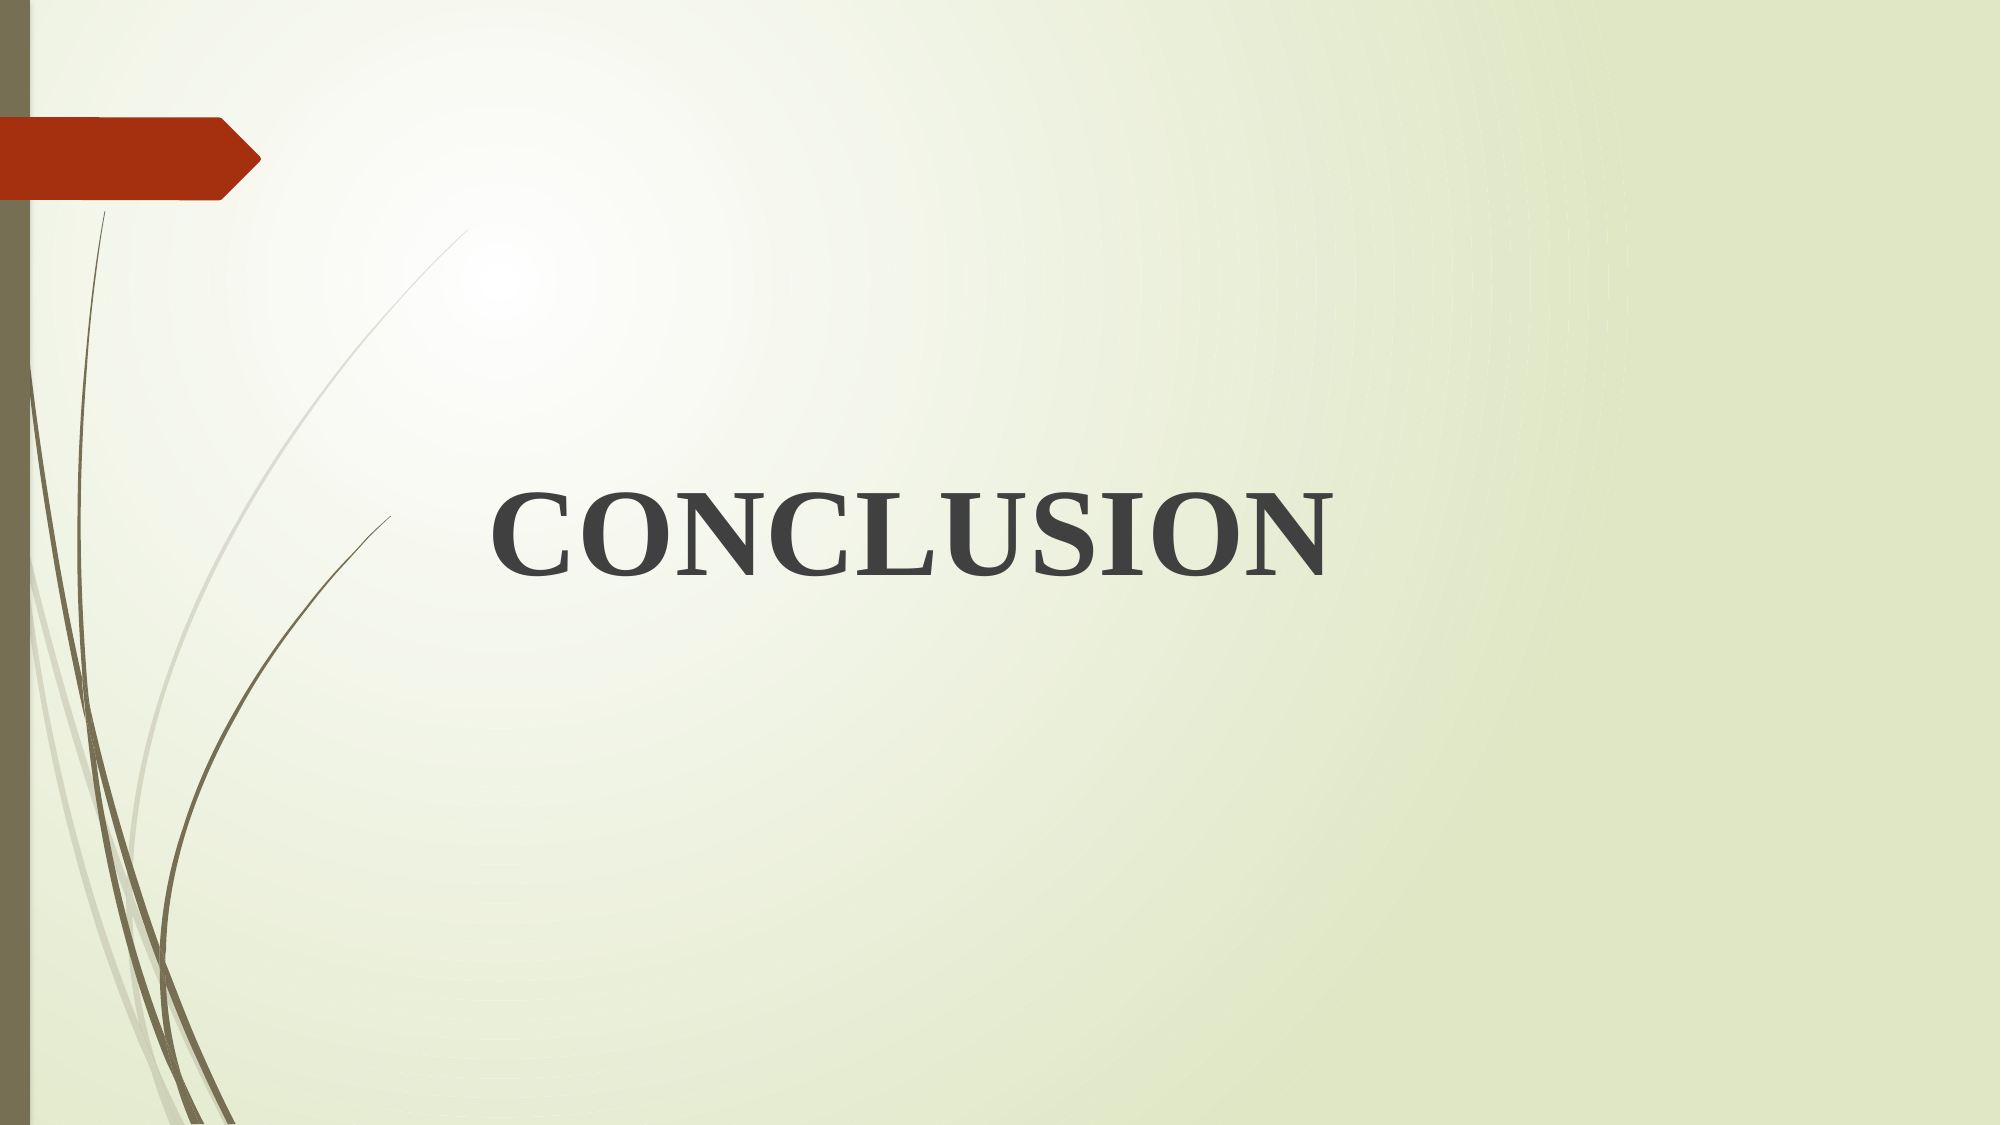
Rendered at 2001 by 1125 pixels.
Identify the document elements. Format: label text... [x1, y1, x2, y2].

list CONCLUSION [403, 442, 1867, 1062]
